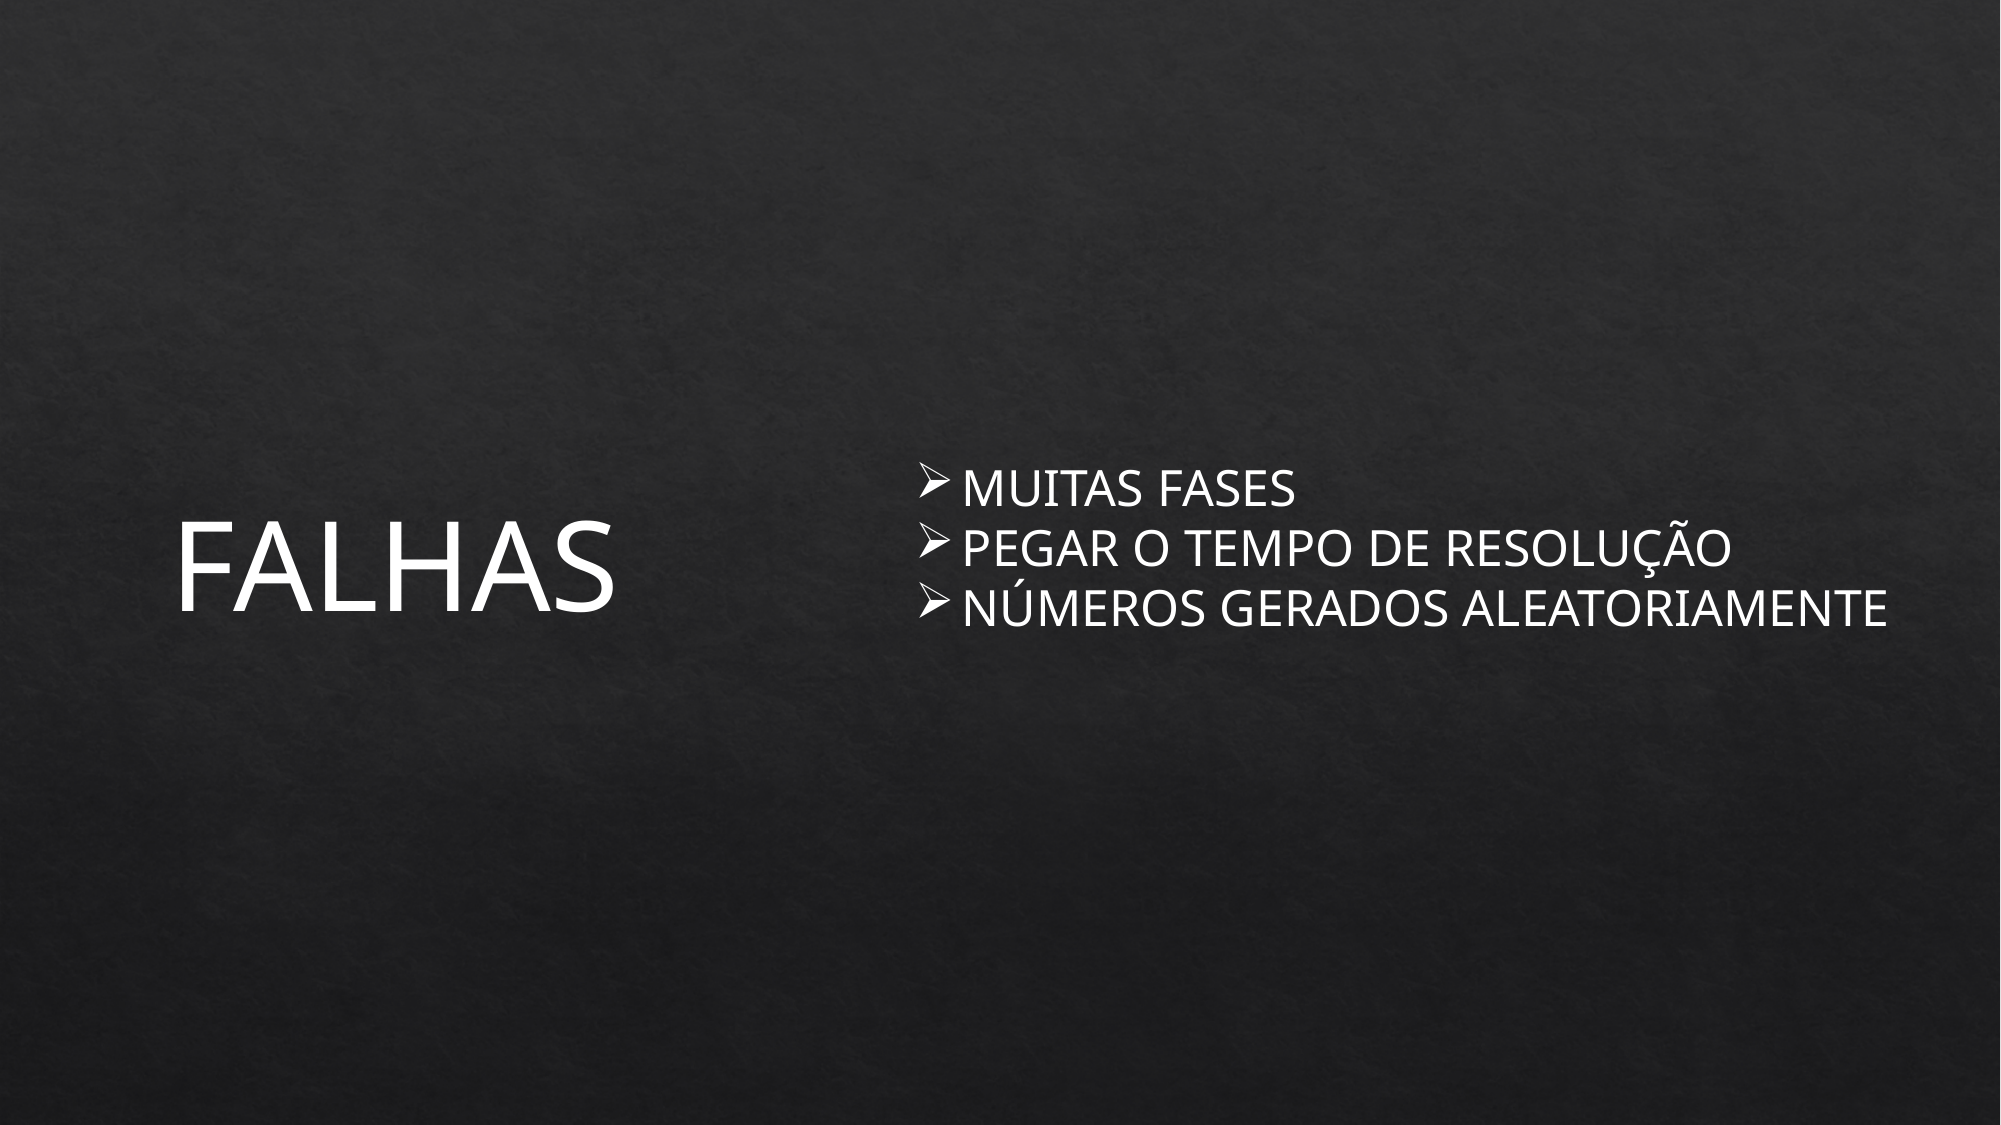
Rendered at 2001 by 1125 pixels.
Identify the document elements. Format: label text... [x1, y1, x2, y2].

text_box FALHAS [155, 479, 636, 644]
text_box MUITAS FASES PEGAR O TEMPO DE RESOLUÇÃO NÚMEROS GERADOS ALEATORIAMENTE [900, 448, 1905, 644]
